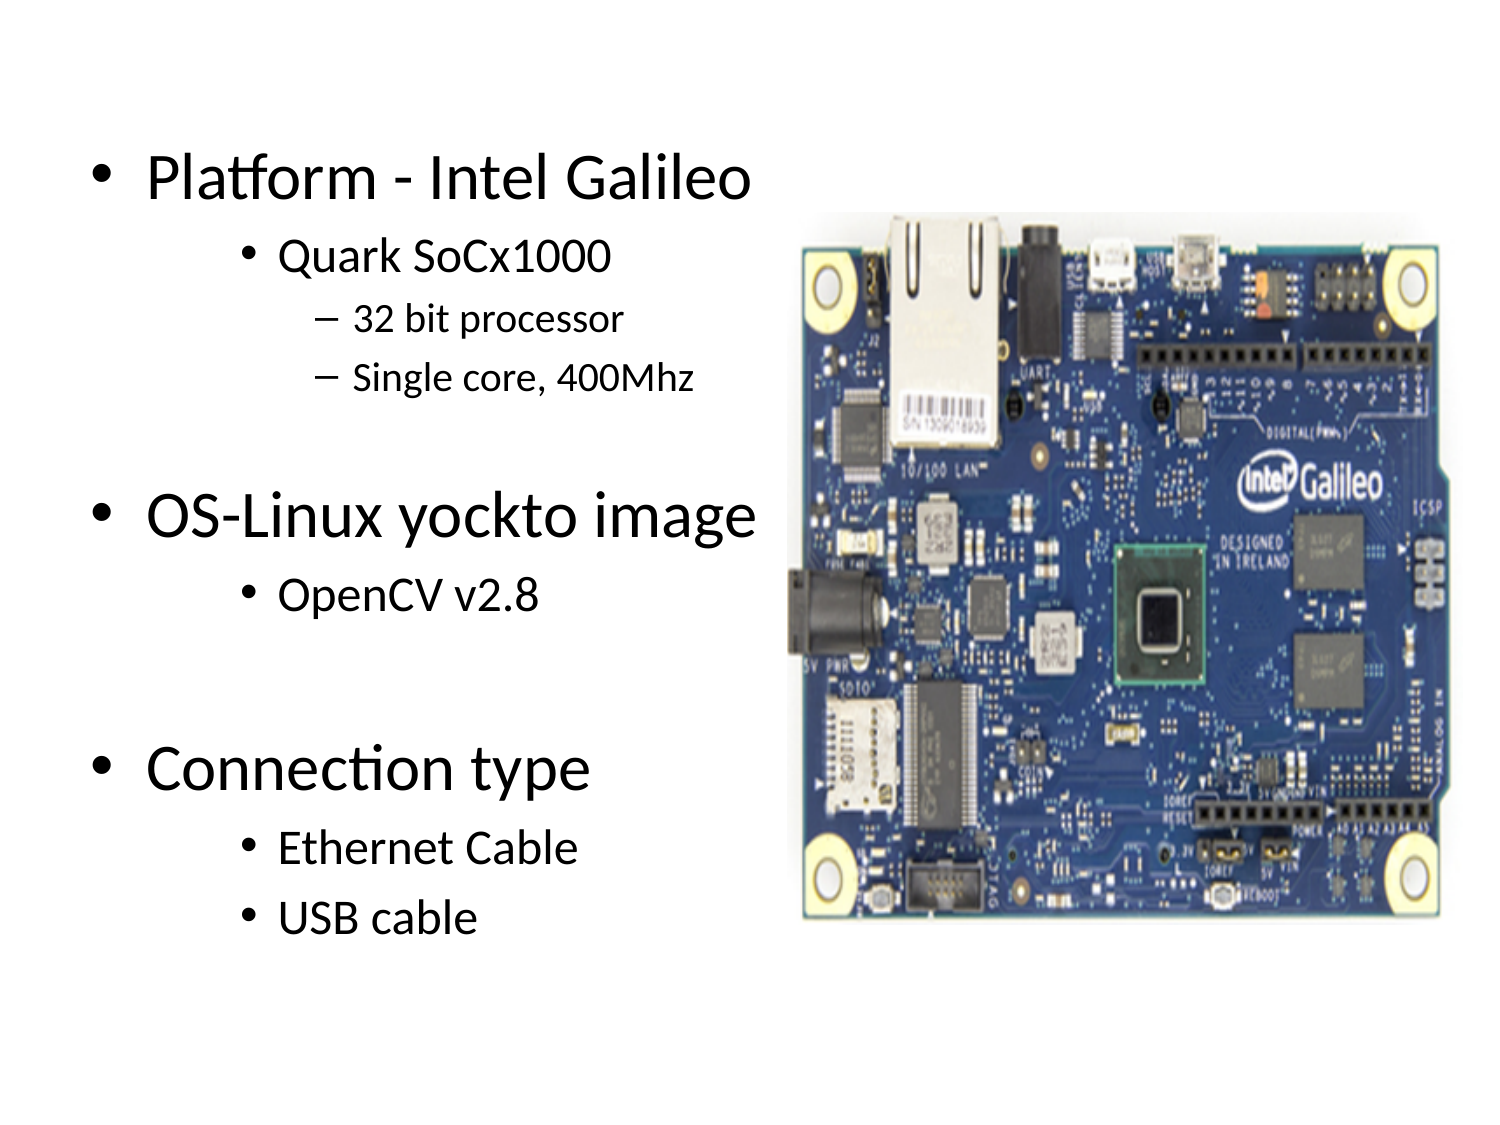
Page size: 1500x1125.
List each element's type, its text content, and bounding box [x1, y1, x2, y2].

picture [787, 212, 1463, 926]
list Platform - Intel Galileo Quark SoCx1000 32 bit processor Single core, 400Mhz OS-Linux yockto image OpenCV v2.8 Connection type Ethernet Cable USB cable [75, 125, 1425, 1025]
